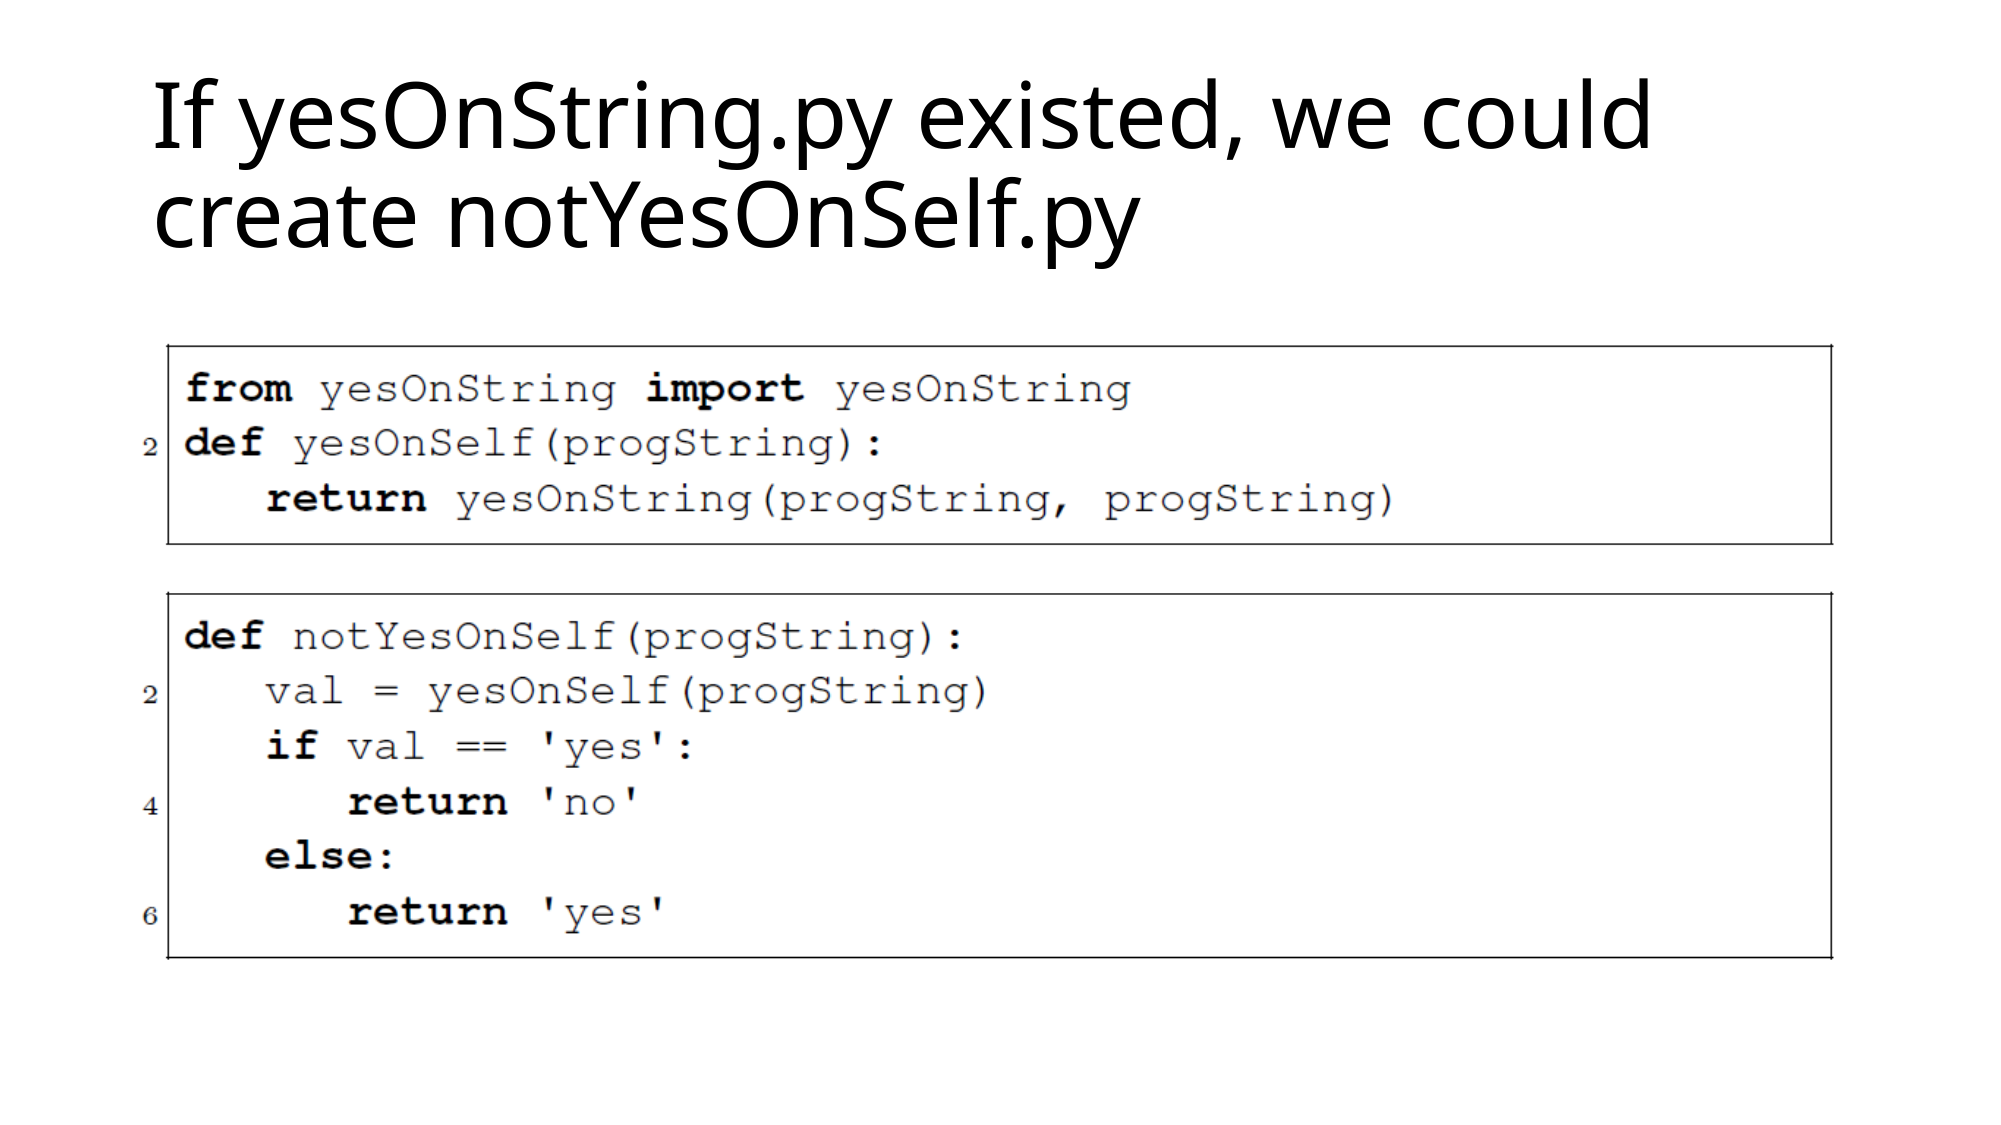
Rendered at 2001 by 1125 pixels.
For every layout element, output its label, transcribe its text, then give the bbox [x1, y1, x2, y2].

title If yesOnString.py existed, we could create notYesOnSelf.py [137, 59, 1863, 278]
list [137, 334, 1863, 979]
